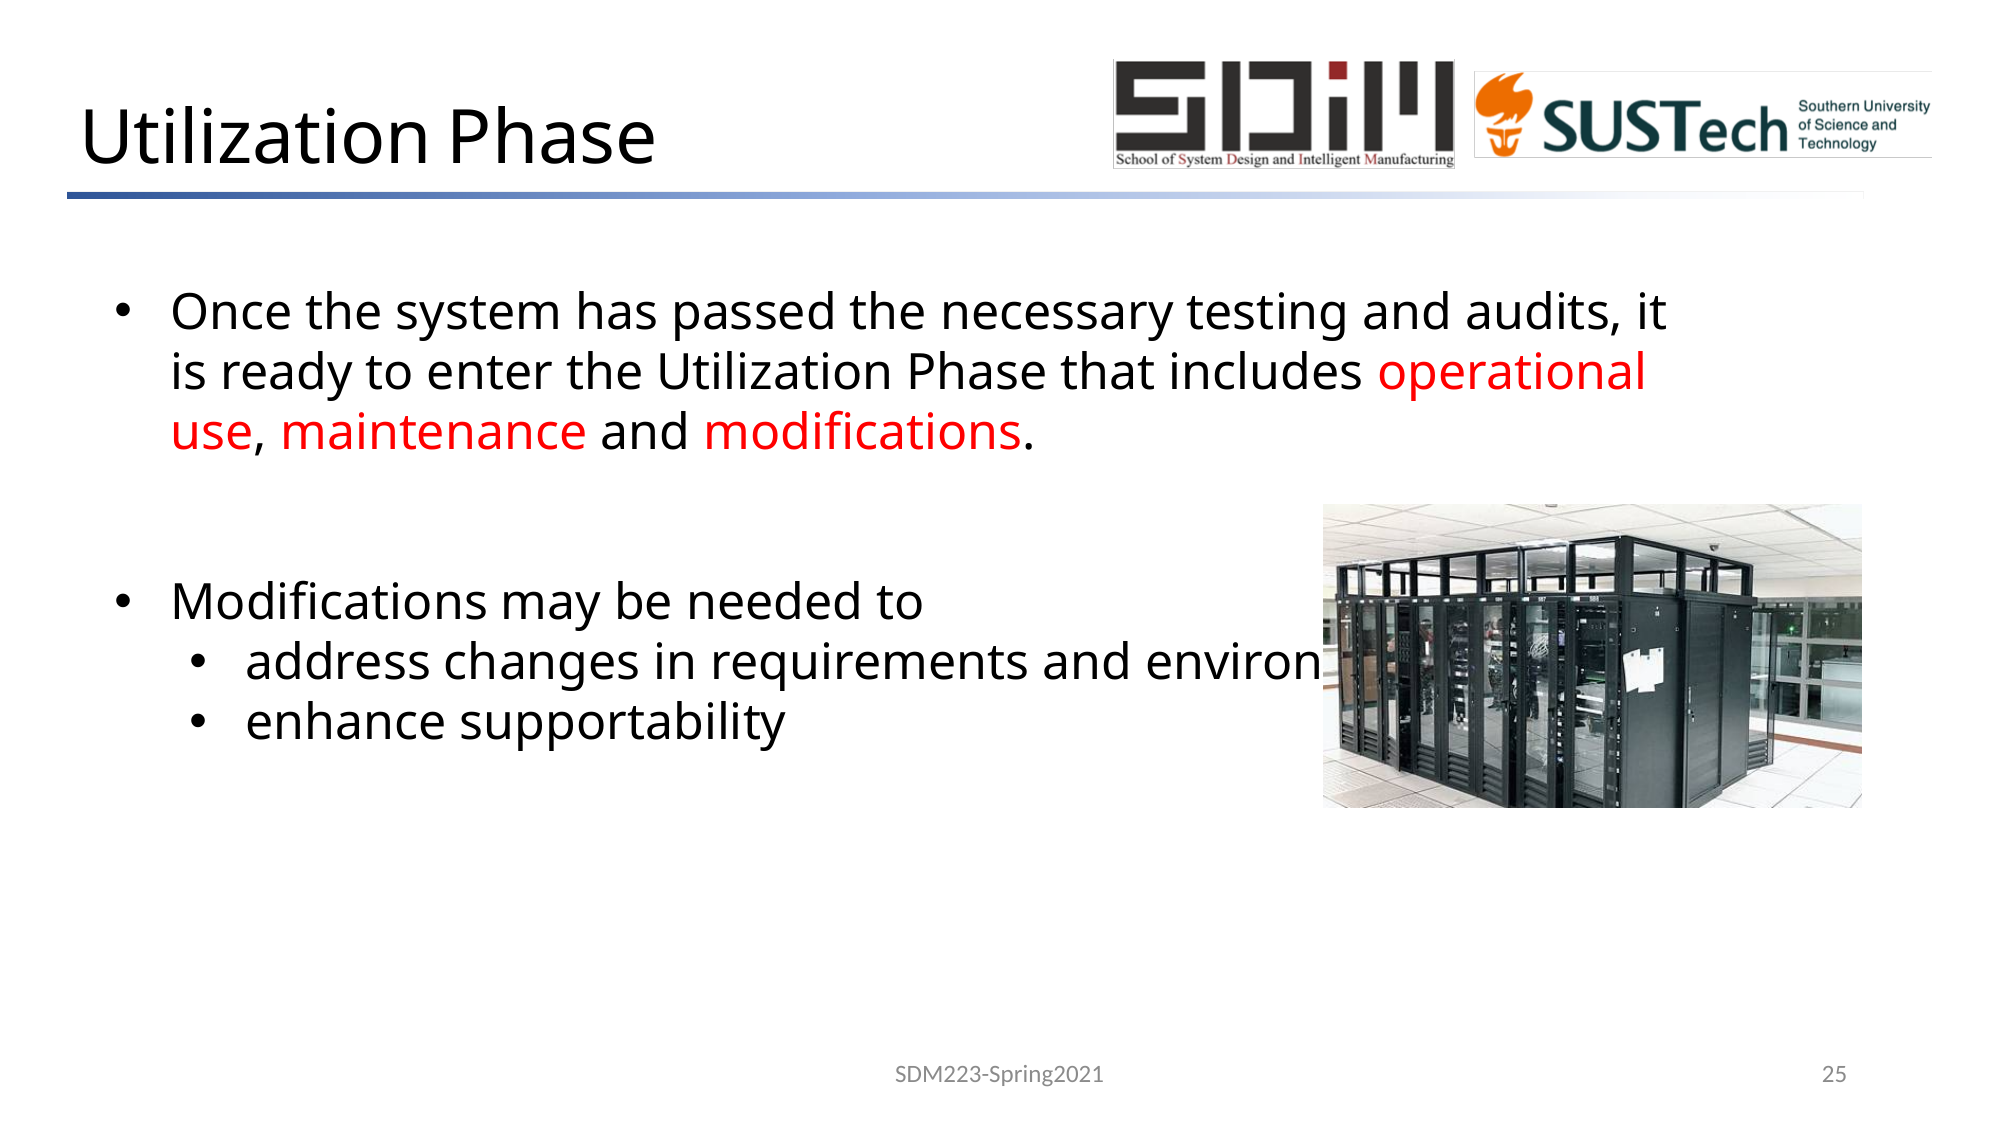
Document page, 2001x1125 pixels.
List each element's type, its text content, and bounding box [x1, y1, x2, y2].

picture [67, 59, 1932, 199]
text_box Modifications may be needed to address changes in requirements and environments enhance supportability [99, 562, 1322, 803]
slide_number 25 [1412, 1042, 1863, 1103]
picture [1322, 504, 1862, 808]
footer SDM223-Spring2021 [662, 1042, 1338, 1103]
text_box Once the system has passed the necessary testing and audits, it is ready to enter the Utilization Phase that includes operational use, maintenance and modifications. [99, 272, 1696, 467]
text_box Utilization Phase [77, 86, 1128, 179]
